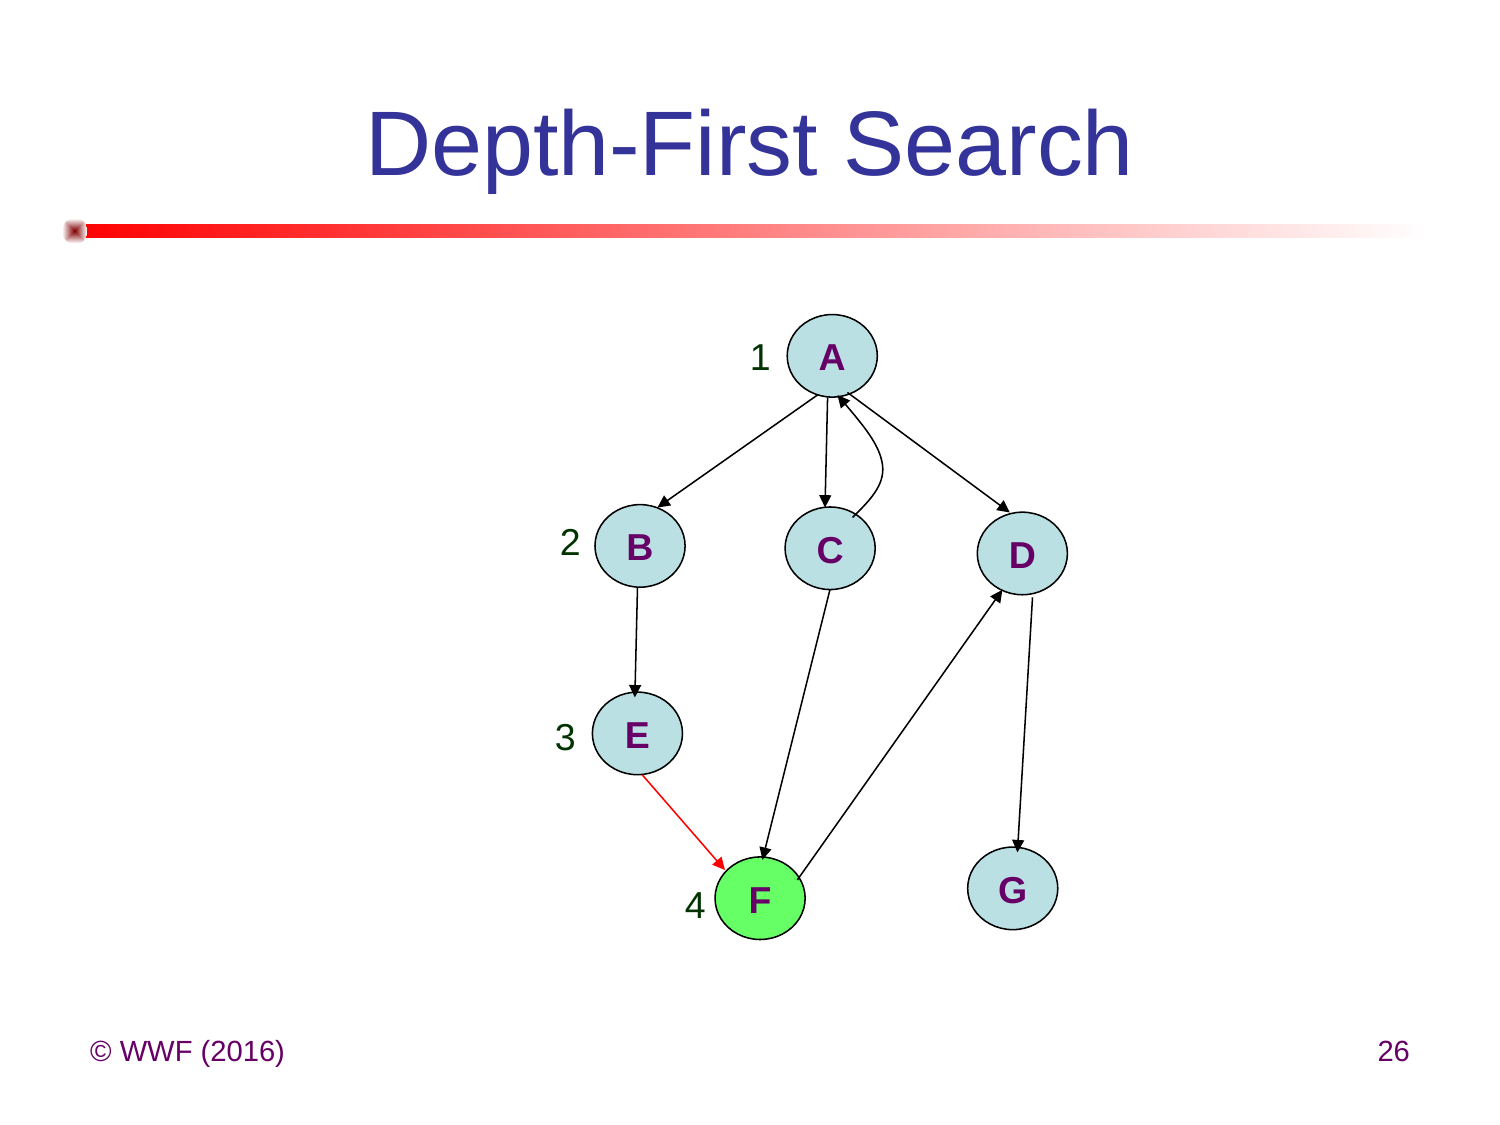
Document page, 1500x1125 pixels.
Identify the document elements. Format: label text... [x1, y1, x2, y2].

text_box 4 [670, 873, 721, 934]
text_box D [977, 512, 1068, 595]
text_box [1011, 597, 1033, 853]
text_box B [596, 504, 686, 588]
text_box C [785, 506, 876, 590]
title Depth-First Search [75, 45, 1425, 233]
text_box [819, 397, 832, 508]
text_box [847, 392, 1010, 513]
text_box [797, 589, 1003, 880]
text_box F [721, 856, 806, 940]
text_box [759, 589, 831, 860]
slide_number 26 [1074, 1024, 1425, 1103]
text_box 2 [545, 510, 596, 571]
text_box 1 [735, 325, 786, 386]
text_box [628, 587, 642, 698]
text_box A [787, 314, 878, 398]
text_box [657, 394, 818, 508]
text_box E [592, 692, 683, 775]
text_box G [967, 847, 1058, 930]
text_box [837, 395, 883, 518]
text_box 3 [540, 705, 591, 766]
text_box [642, 774, 725, 871]
slide_number © WWF (2016) [75, 1024, 425, 1103]
